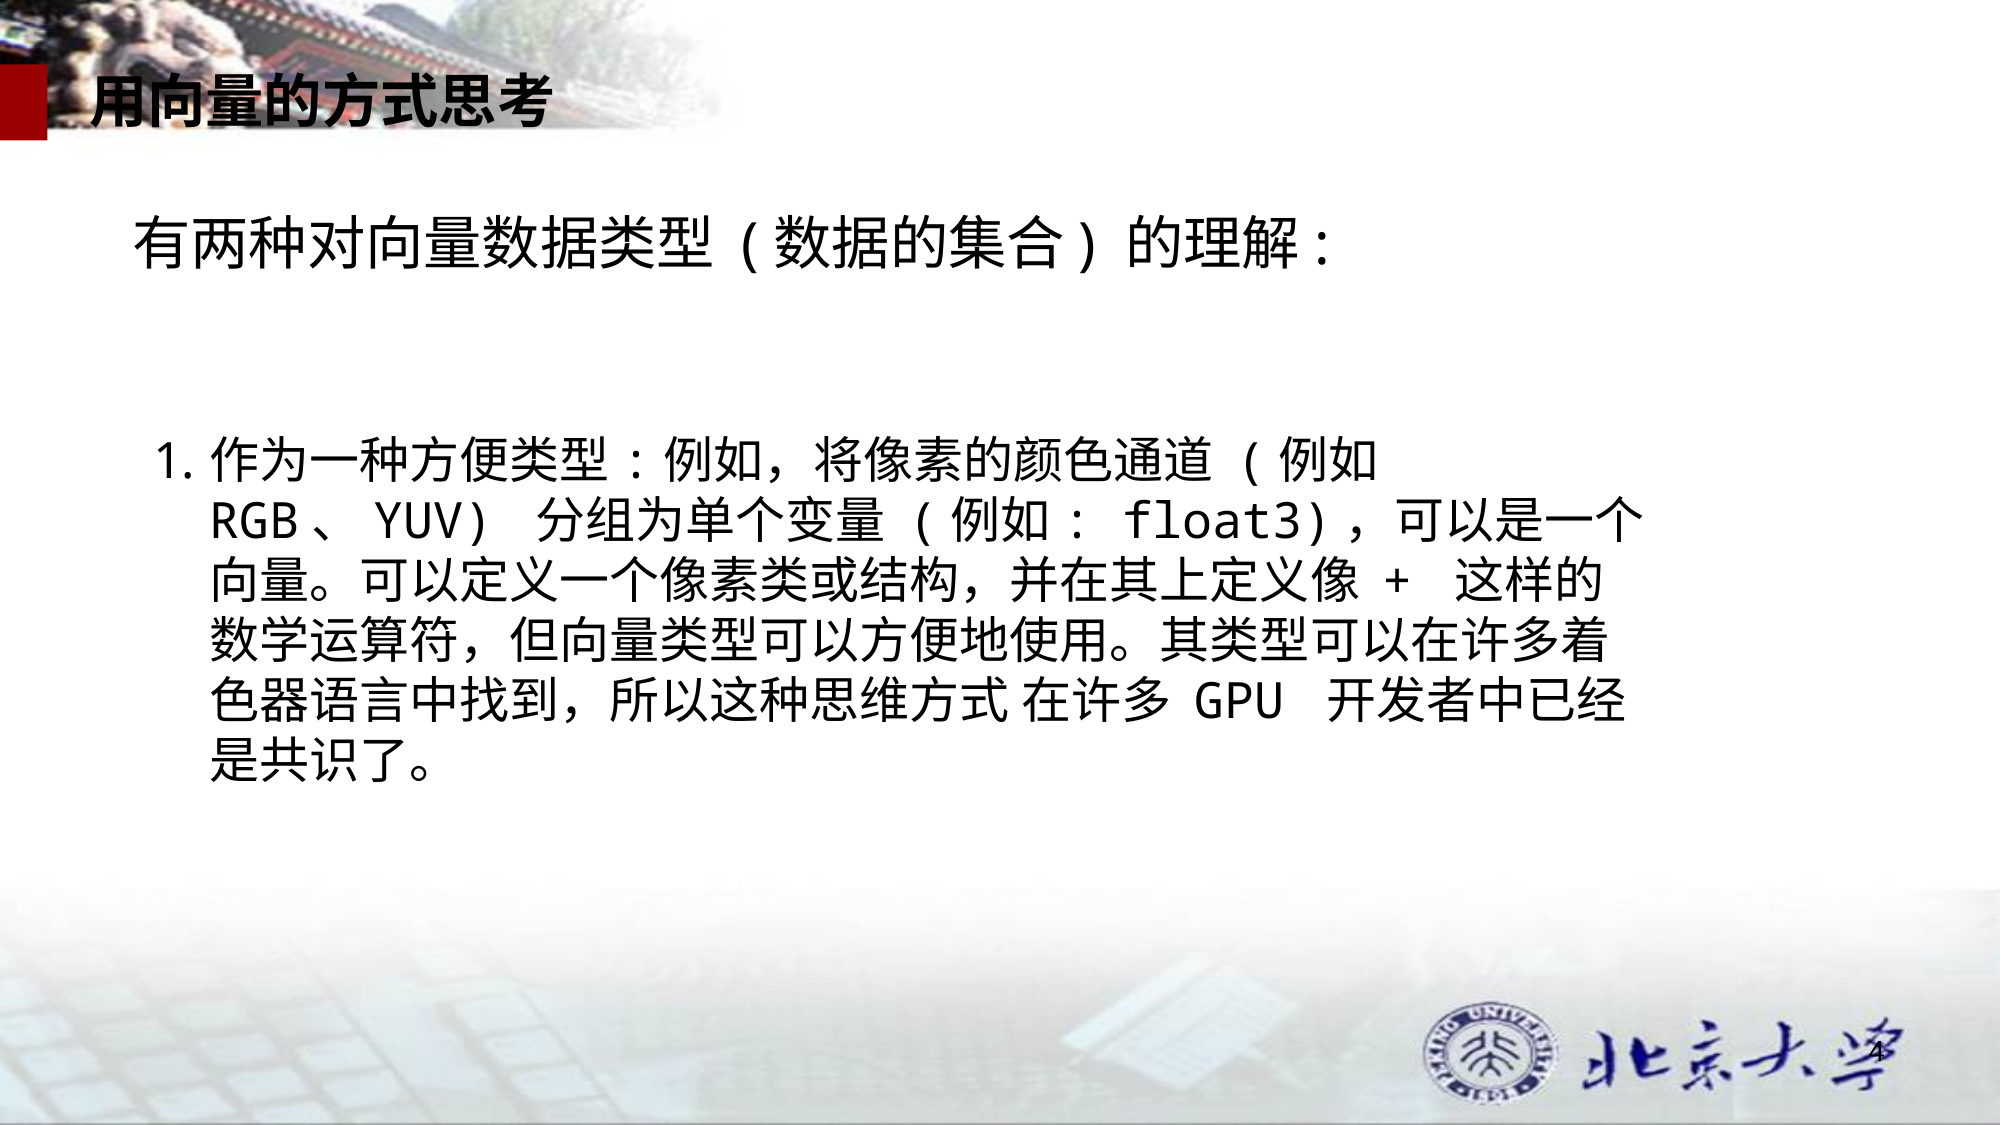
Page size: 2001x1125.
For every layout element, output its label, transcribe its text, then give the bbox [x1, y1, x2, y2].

text_box 有两种对向量数据类型 (数据的集合) 的理解: [117, 199, 1345, 285]
text_box 作为一种方便类型:例如，将像素的颜色通道 (例如 RGB、YUV) 分组为单个变量 (例如: float3)，可以是一个向量。可以定义一个像素类或结构，并在其上定义像 + 这样的数学运算符，但向量类型可以方便地使用。其类型可以在许多着色器语言中找到，所以这种思维方式 在许多 GPU 开发者中已经是共识了。 [138, 421, 1669, 797]
text_box 用向量的方式思考 [74, 56, 843, 142]
text_box [0, 64, 48, 141]
slide_number 4 [1433, 1024, 1900, 1103]
picture [0, 0, 2000, 1125]
